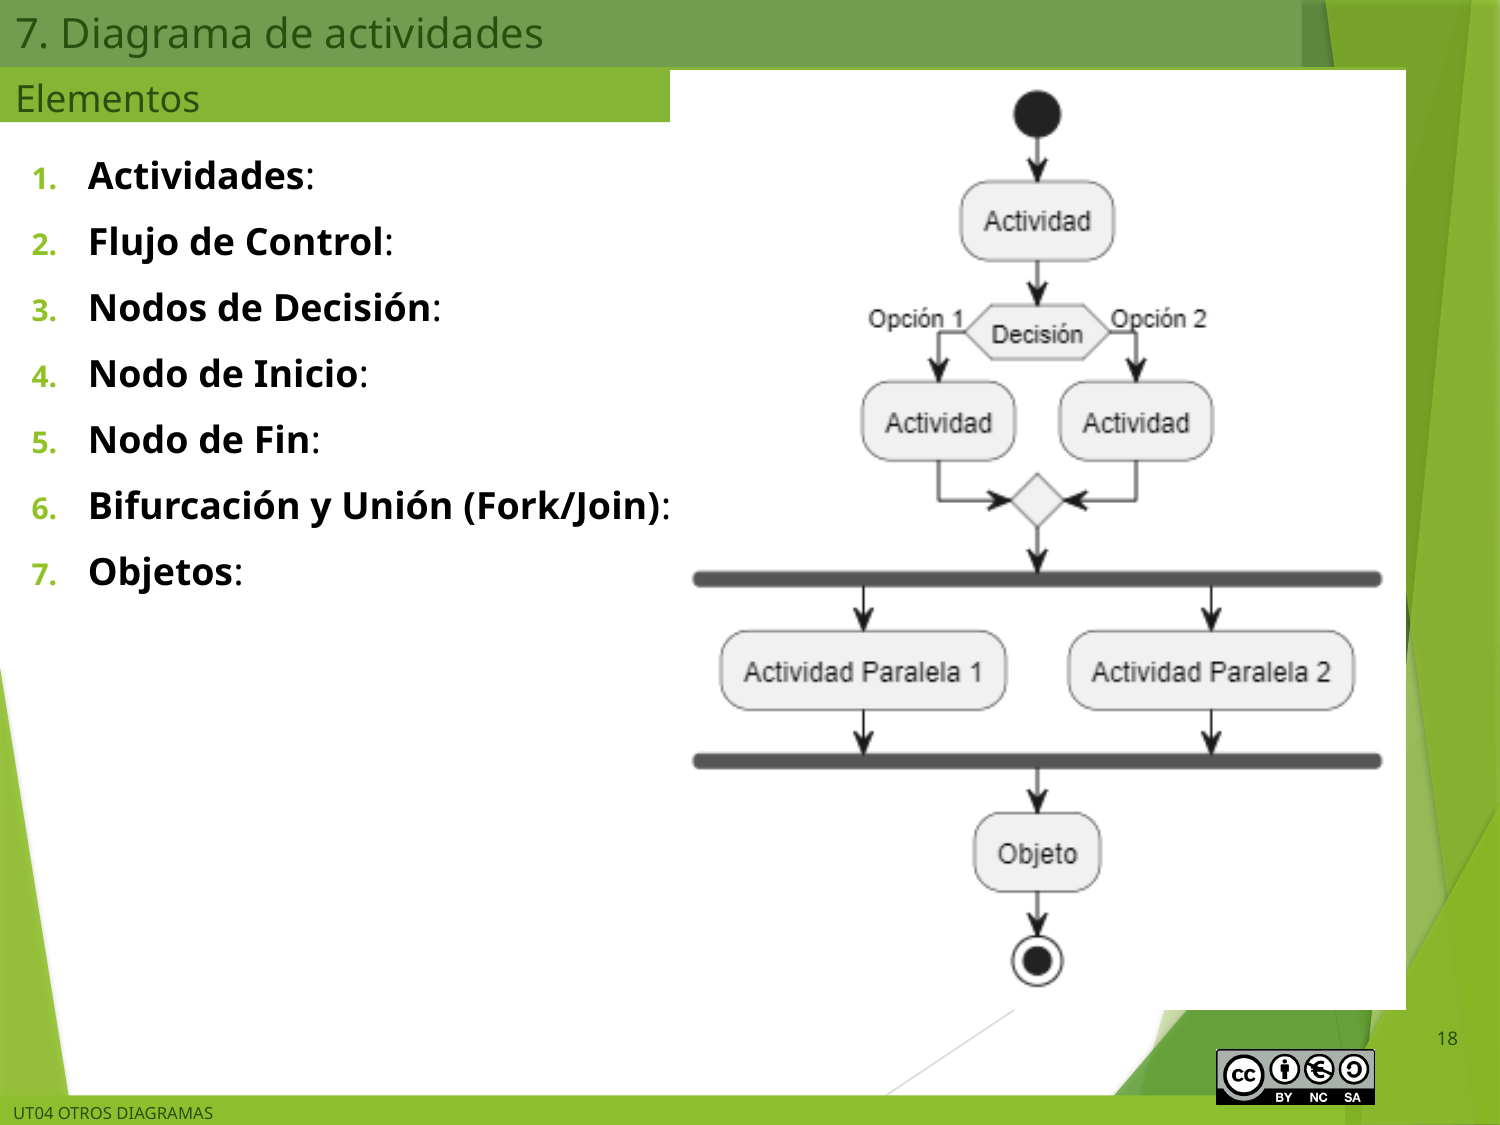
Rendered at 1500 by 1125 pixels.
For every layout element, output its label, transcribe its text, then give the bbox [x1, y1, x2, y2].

list Actividades: Flujo de Control: Nodos de Decisión: Nodo de Inicio: Nodo de Fin: Bifurcación y Unión (Fork/Join): Objetos: [16, 144, 1445, 1082]
slide_number 18 [1445, 1009, 1474, 1070]
title 7. Diagrama de actividades [0, 0, 1302, 67]
list Elementos [0, 67, 1406, 123]
picture [669, 69, 1407, 1011]
picture [1216, 1082, 1375, 1105]
